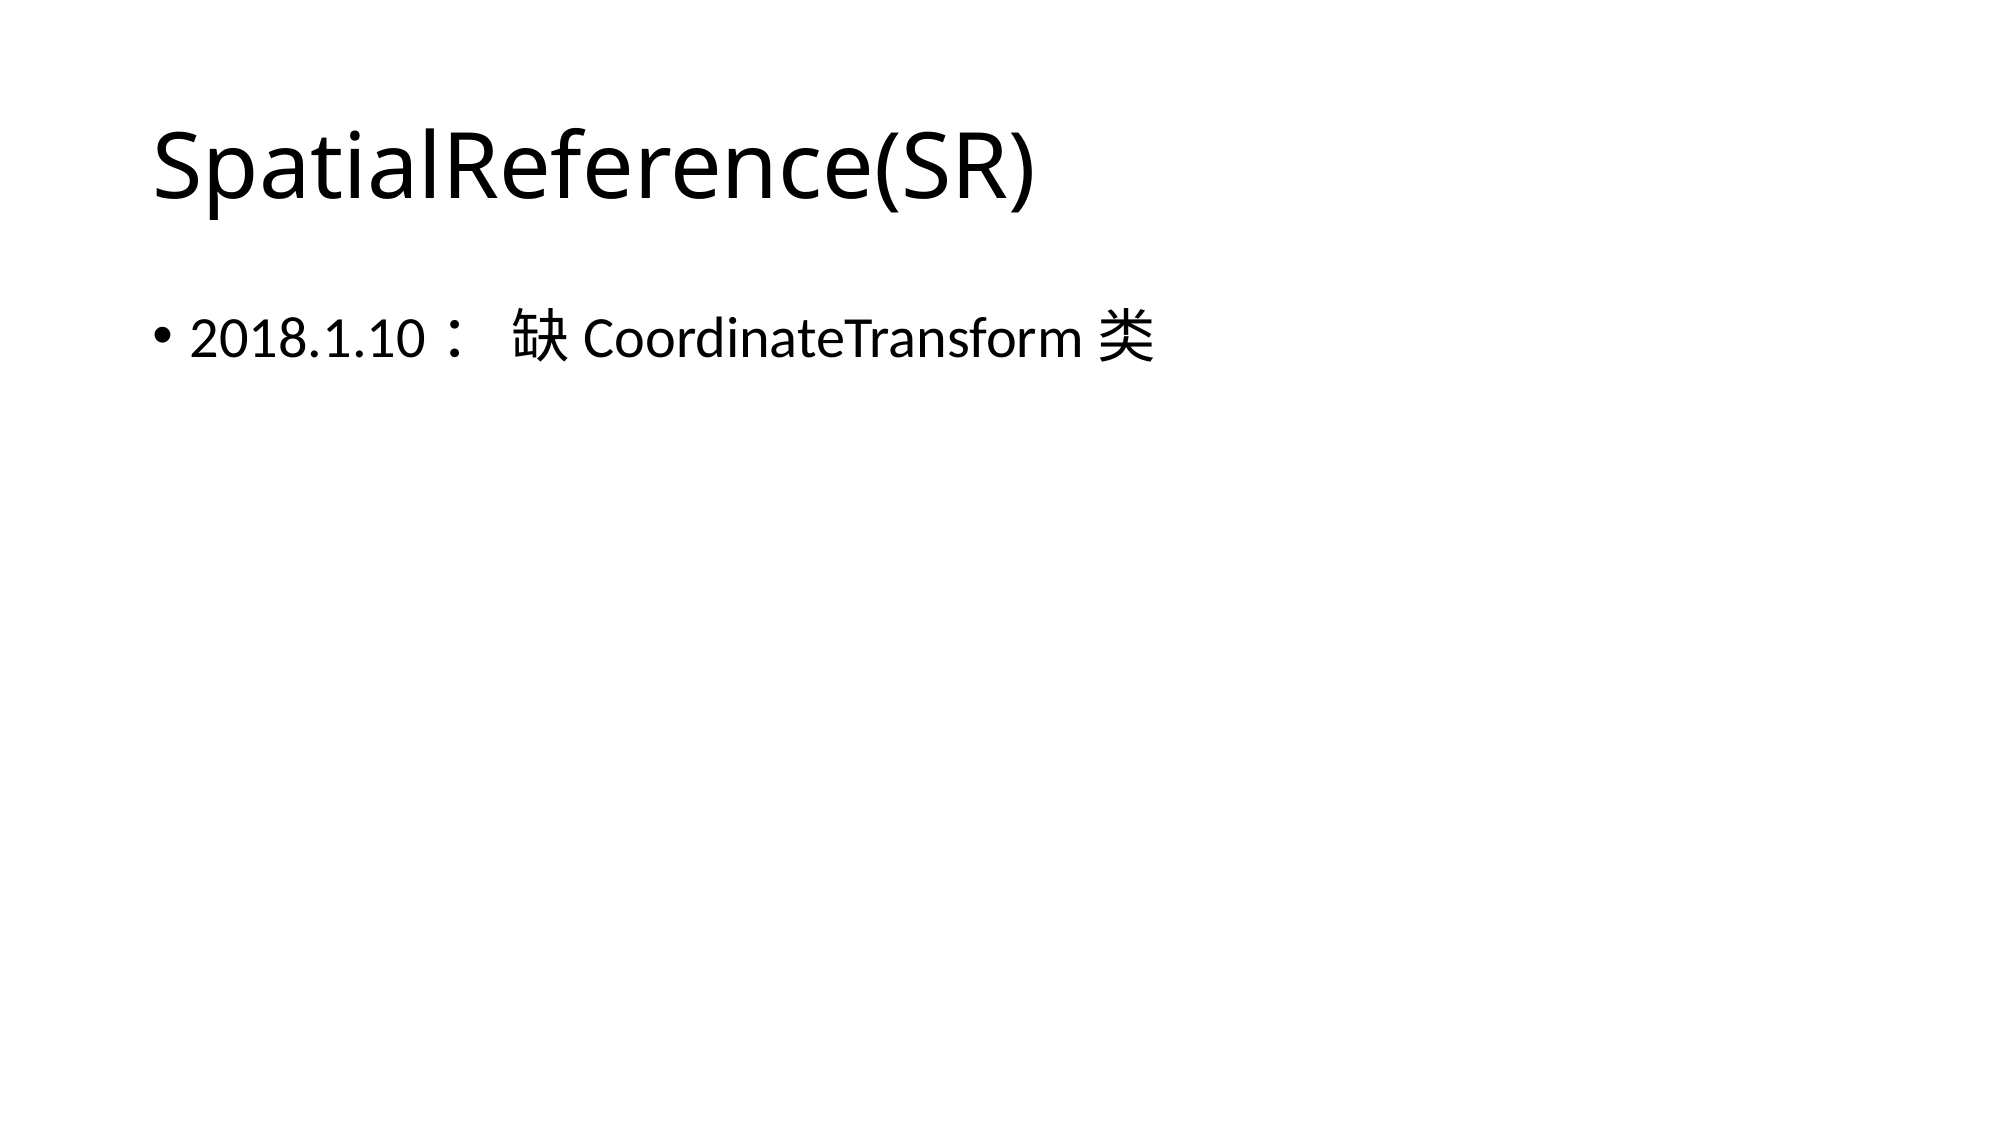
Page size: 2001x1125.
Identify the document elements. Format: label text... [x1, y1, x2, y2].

list 2018.1.10： 缺CoordinateTransform类 [137, 299, 1863, 1014]
title SpatialReference(SR) [137, 59, 1863, 278]
